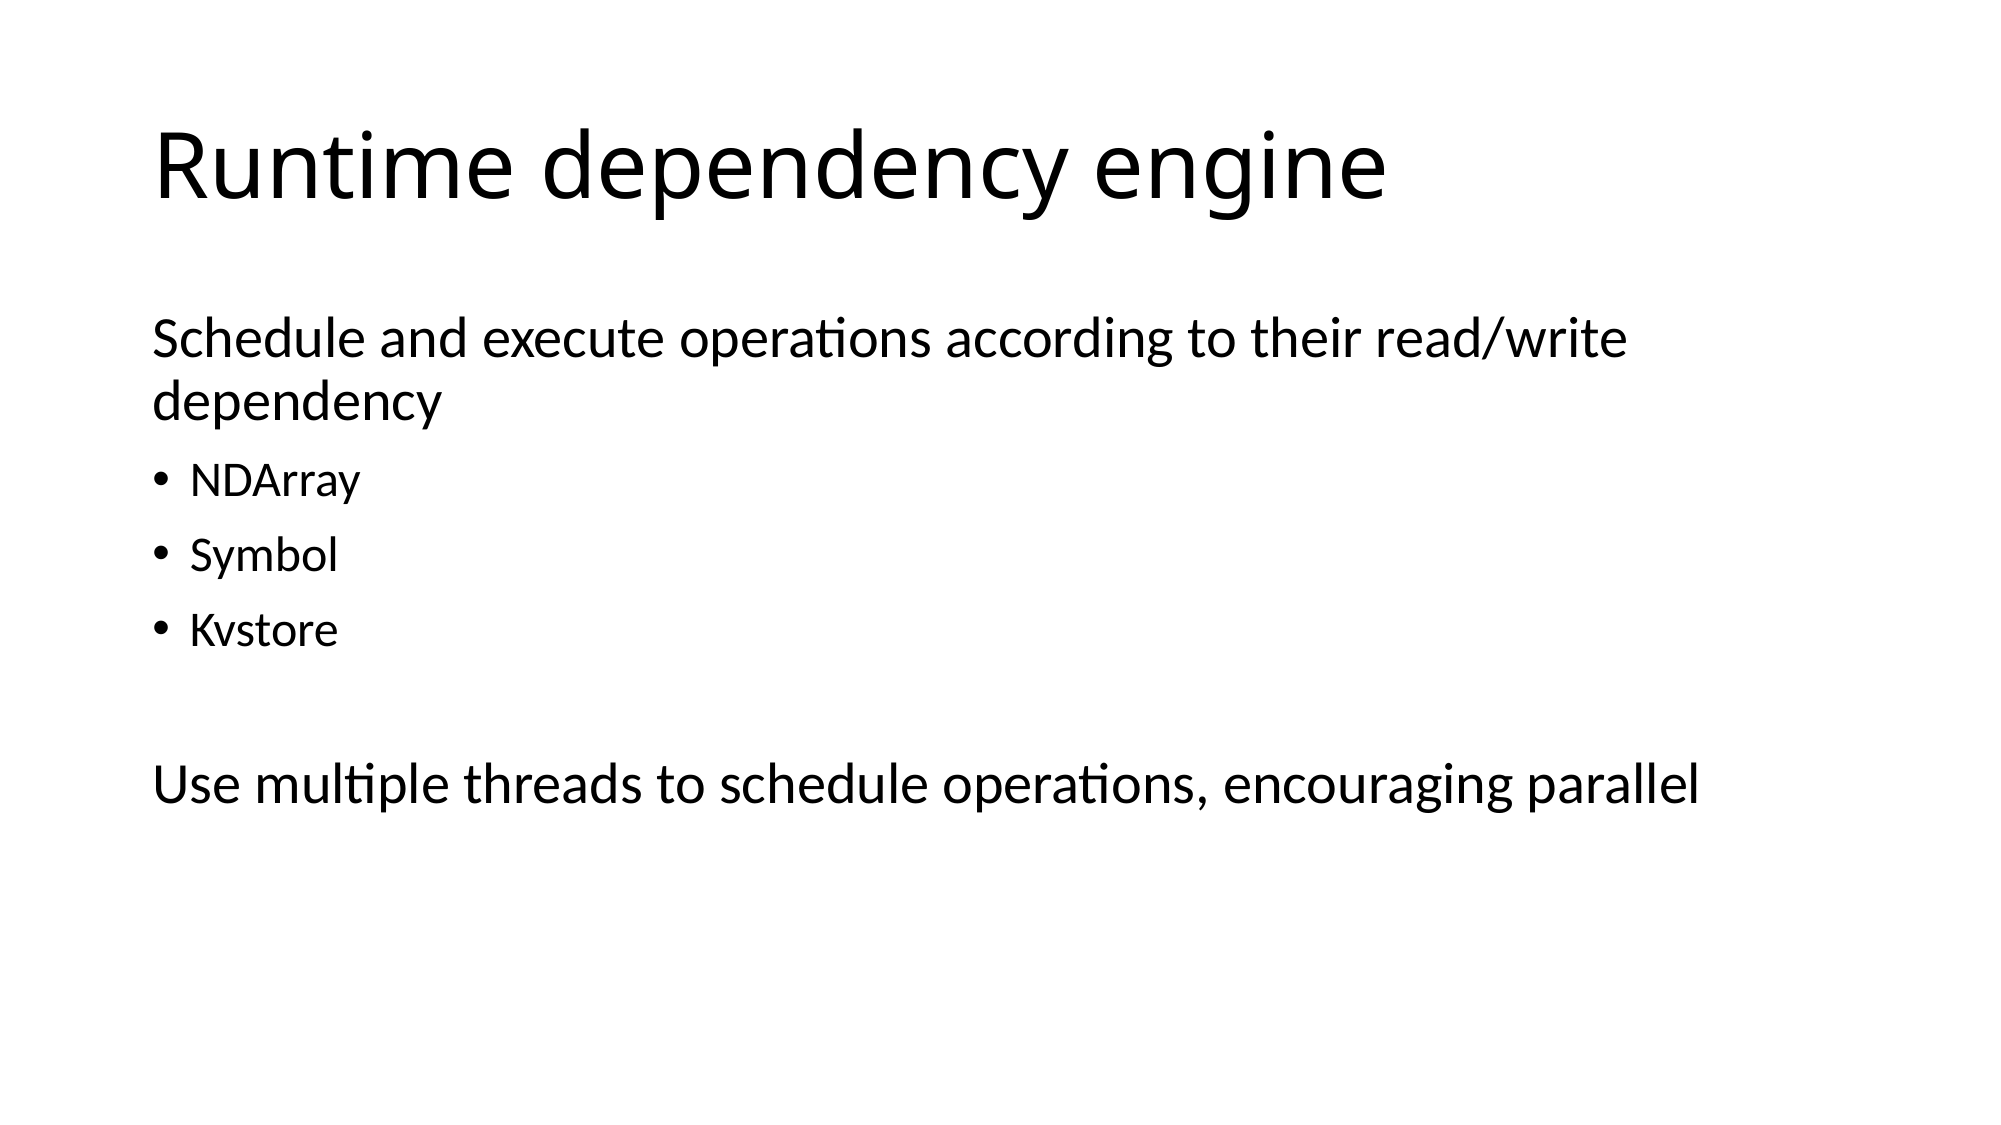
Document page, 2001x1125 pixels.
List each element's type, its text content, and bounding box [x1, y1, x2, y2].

title Runtime dependency engine [137, 59, 1863, 278]
list Schedule and execute operations according to their read/write dependency NDArray Symbol Kvstore Use multiple threads to schedule operations, encouraging parallel [137, 299, 1863, 1014]
